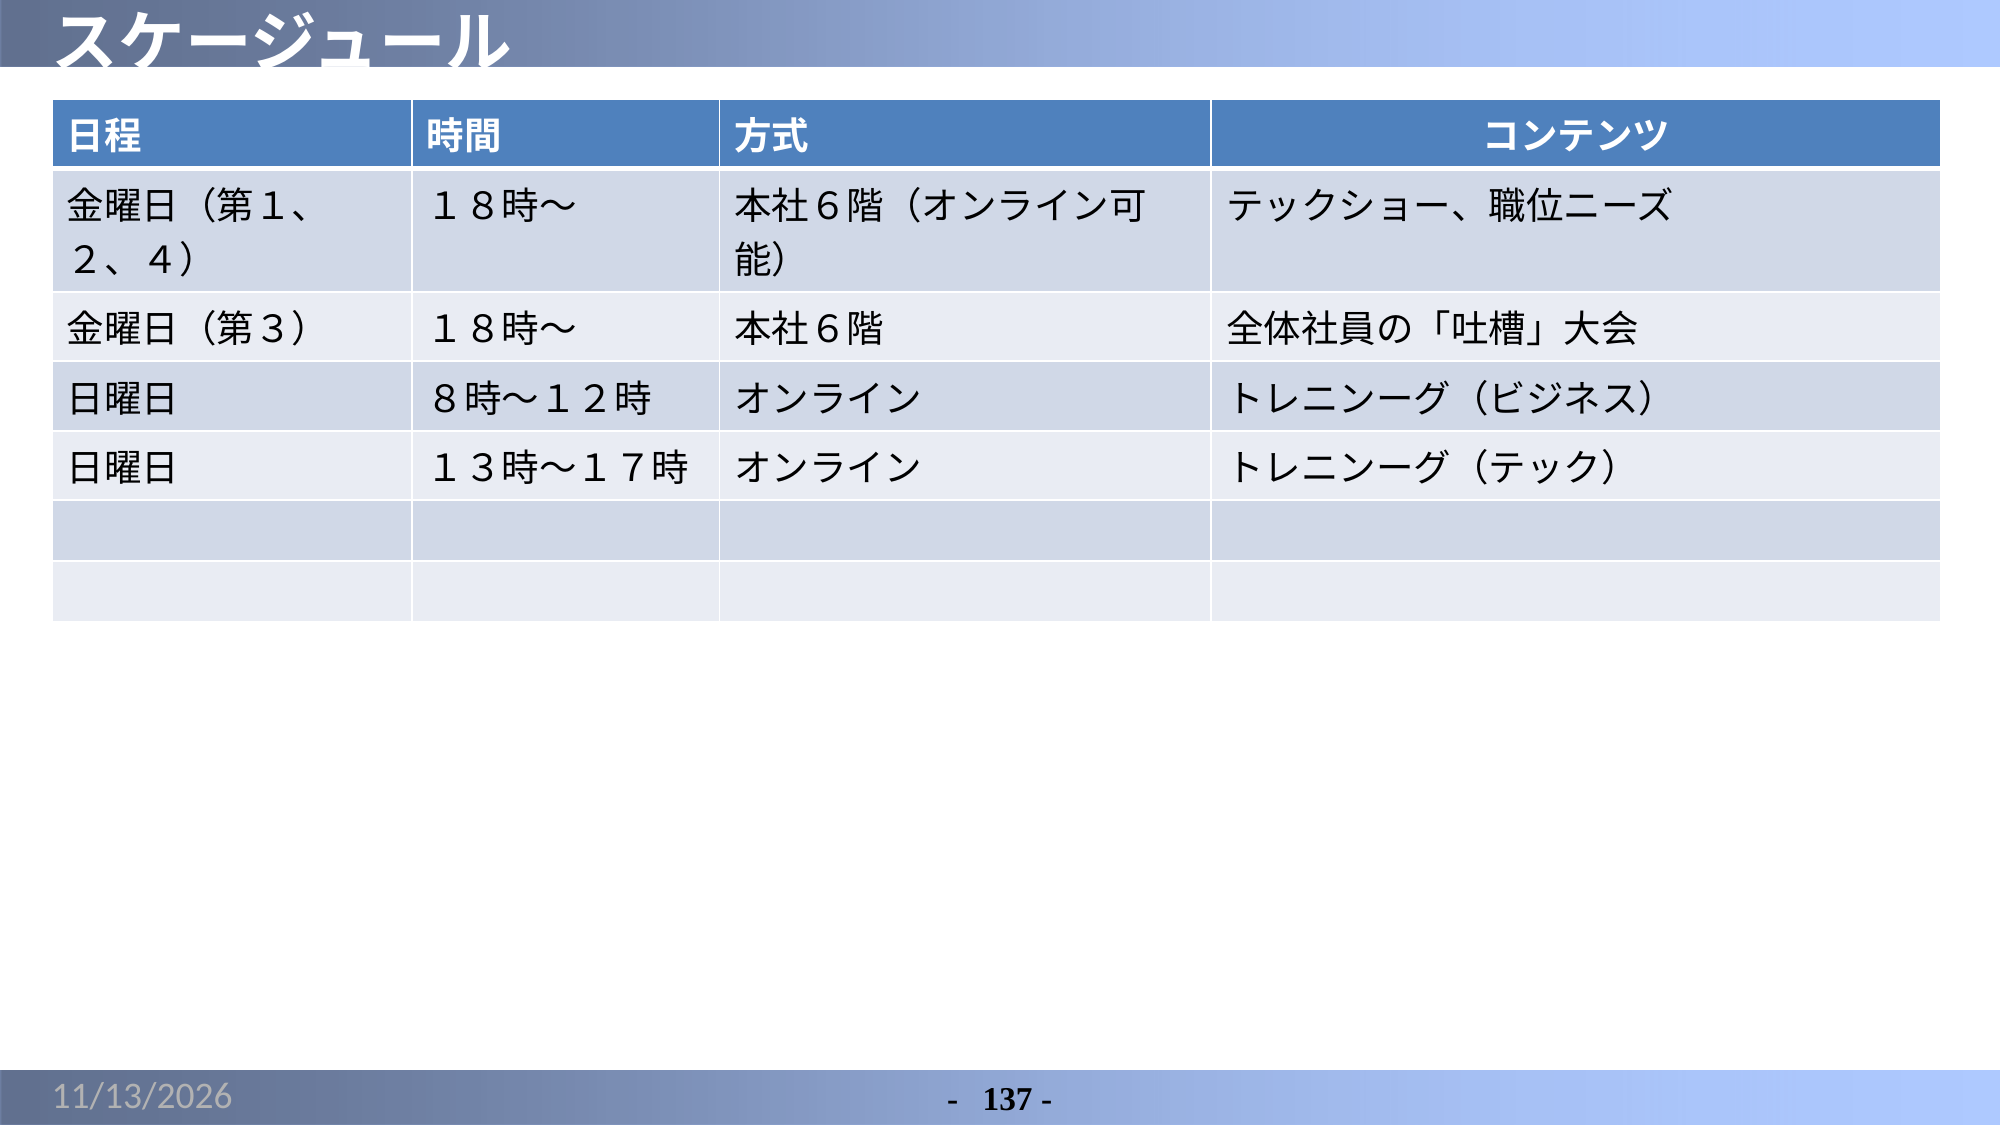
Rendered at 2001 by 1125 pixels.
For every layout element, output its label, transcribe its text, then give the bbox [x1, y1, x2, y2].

table_header 日程 [53, 100, 411, 166]
table_cell トレニンーグ（ビジネス） [1212, 362, 1940, 430]
table_cell [1212, 562, 1940, 621]
table_cell [720, 562, 1210, 621]
table_cell [413, 562, 719, 621]
table_header コンテンツ [1212, 100, 1940, 166]
table_header 方式 [720, 100, 1210, 166]
table_cell 本社６階（オンライン可能） [720, 171, 1210, 291]
table_cell １３時～１７時 [413, 432, 719, 499]
table_header 時間 [413, 100, 719, 166]
table_cell [720, 501, 1210, 560]
slide_number - 137 - [934, 1078, 1063, 1117]
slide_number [51, 1071, 512, 1117]
table_cell 金曜日（第１、２、４） [53, 171, 411, 291]
table_cell １８時～ [413, 293, 719, 360]
table_cell オンライン [720, 432, 1210, 499]
table_cell 日曜日 [53, 432, 411, 499]
table_cell 金曜日（第３） [53, 293, 411, 360]
table_cell 全体社員の「吐槽」大会 [1212, 293, 1940, 360]
table_cell 本社６階 [720, 293, 1210, 360]
table_cell トレニンーグ（テック） [1212, 432, 1940, 499]
table_cell テックショー、職位ニーズ [1212, 171, 1940, 291]
table_cell [413, 501, 719, 560]
title スケージュール [51, 0, 1921, 81]
table_cell [53, 501, 411, 560]
table_cell オンライン [720, 362, 1210, 430]
table_cell １８時～ [413, 171, 719, 291]
table_cell [53, 562, 411, 621]
table_cell [1212, 501, 1940, 560]
table_cell ８時～１２時 [413, 362, 719, 430]
table_cell 日曜日 [53, 362, 411, 430]
